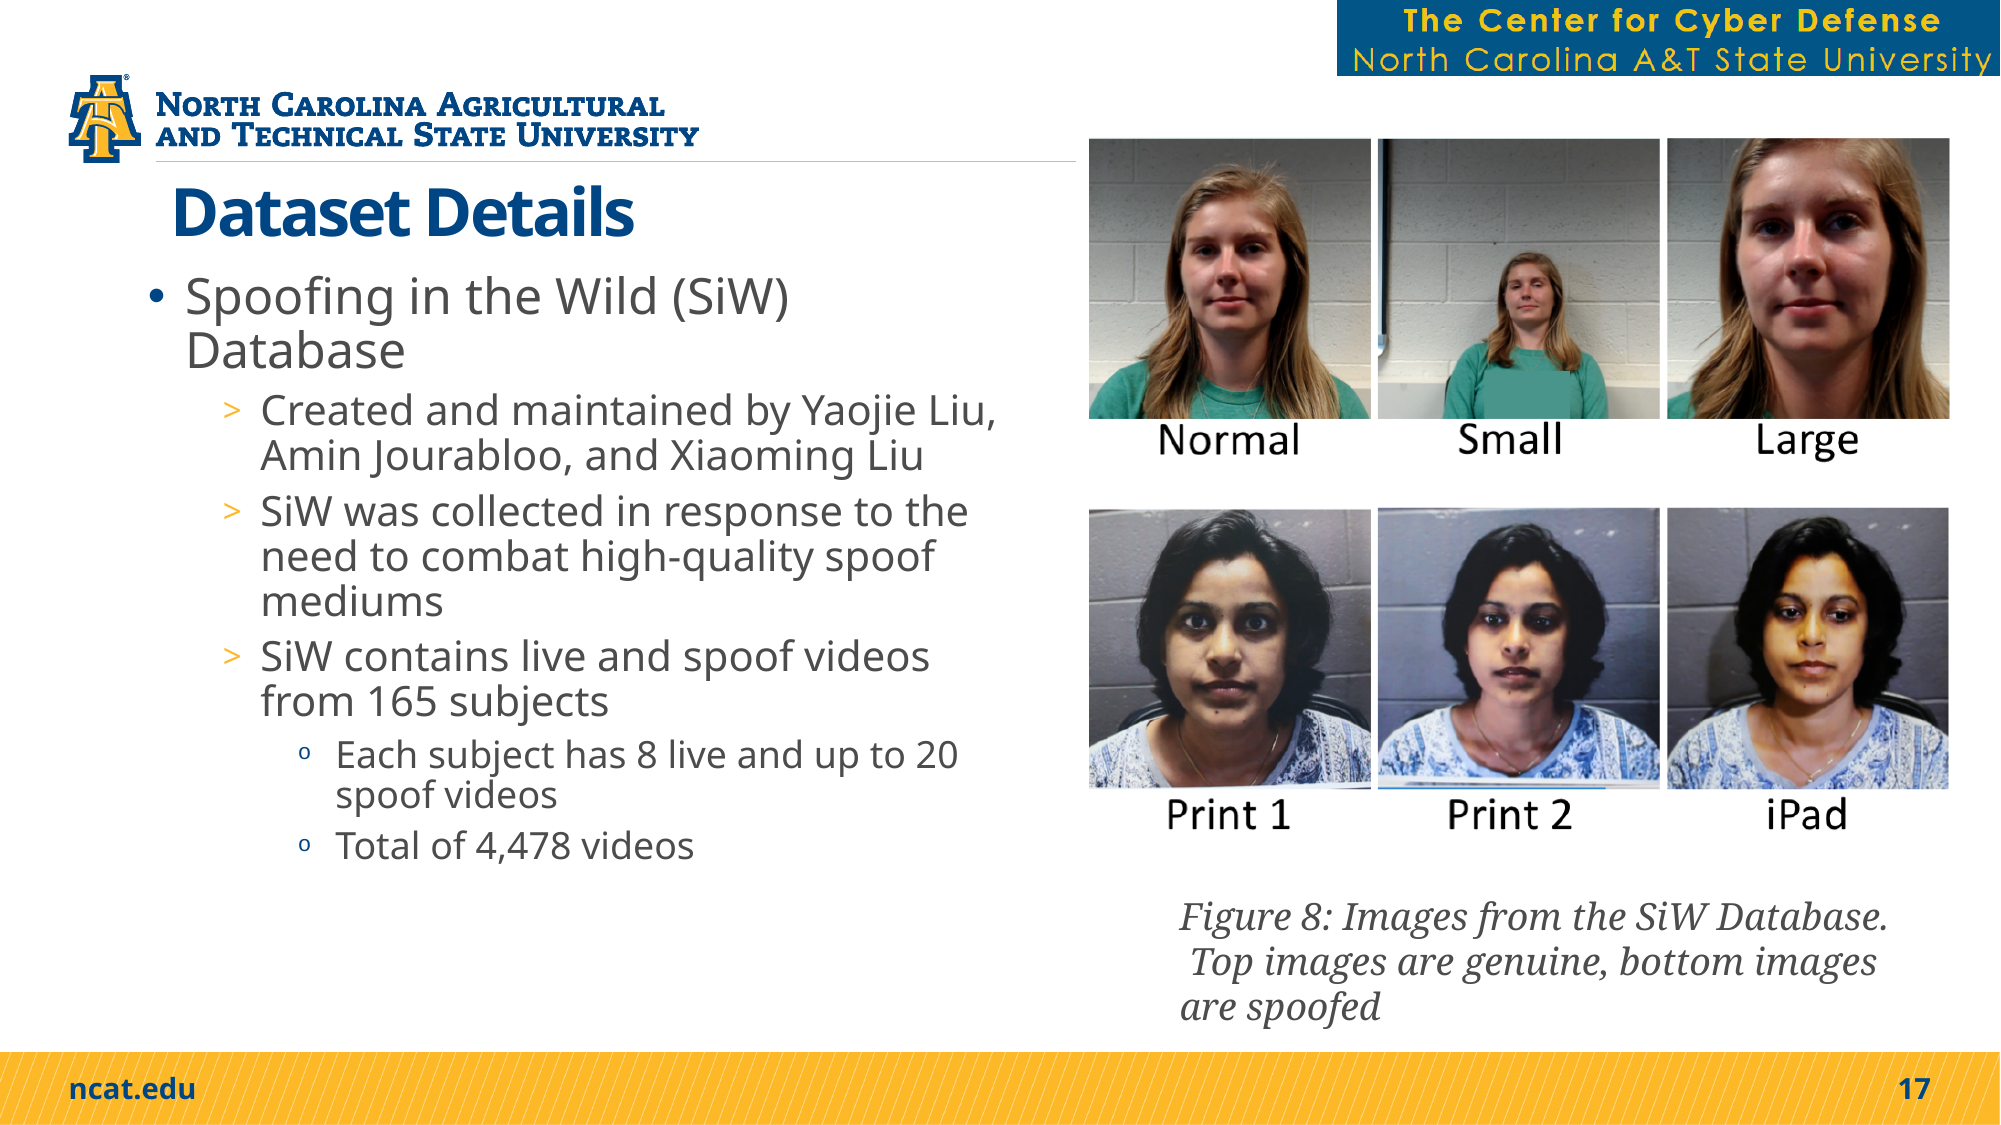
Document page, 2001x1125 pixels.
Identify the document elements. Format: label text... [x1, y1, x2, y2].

title Dataset Details [156, 171, 1076, 265]
text_box Figure 8: Images from the SiW Database. Top images are genuine, bottom images are spoofed [1164, 885, 1912, 1036]
picture [1076, 127, 1953, 878]
list Spoofing in the Wild (SiW) Database Created and maintained by Yaojie Liu, Amin Jourabloo, and Xiaoming Liu SiW was collected in response to the need to combat high-quality spoof mediums SiW contains live and spoof videos from 165 subjects Each subject has 8 live and up to 20 spoof videos Total of 4,478 videos [133, 264, 1028, 736]
picture [1337, 0, 2000, 76]
picture [0, 1052, 2000, 1125]
slide_number 17 [1851, 1065, 1932, 1116]
